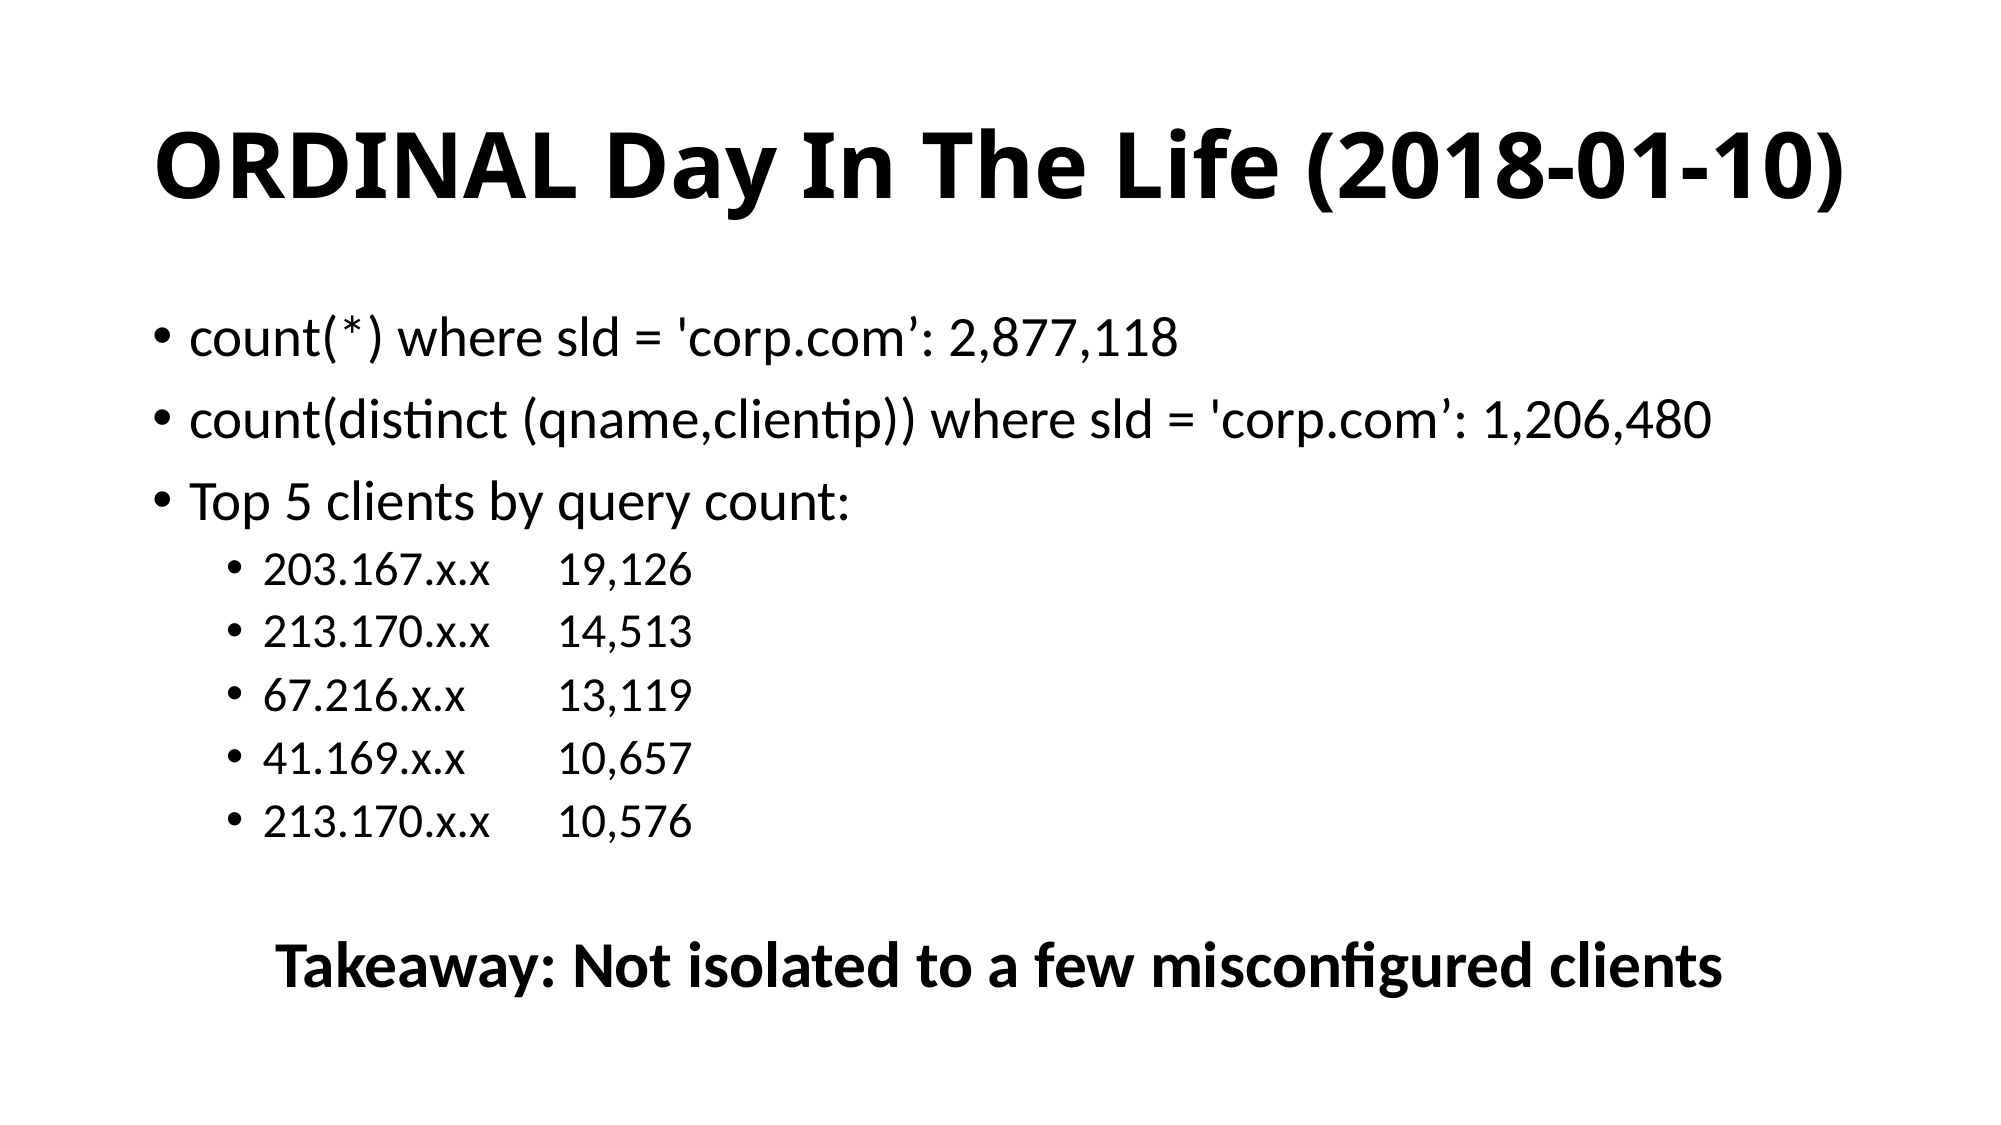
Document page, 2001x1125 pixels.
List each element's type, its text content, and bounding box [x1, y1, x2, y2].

title ORDINAL Day In The Life (2018-01-10) [137, 59, 1940, 278]
list count(*) where sld = 'corp.com’: 2,877,118 count(distinct (qname,clientip)) where sld = 'corp.com’: 1,206,480 Top 5 clients by query count: 203.167.x.x 19,126 213.170.x.x 14,513 67.216.x.x 13,119 41.169.x.x 10,657 213.170.x.x 10,576 Takeaway: Not isolated to a few misconfigured clients [137, 299, 1863, 1014]
